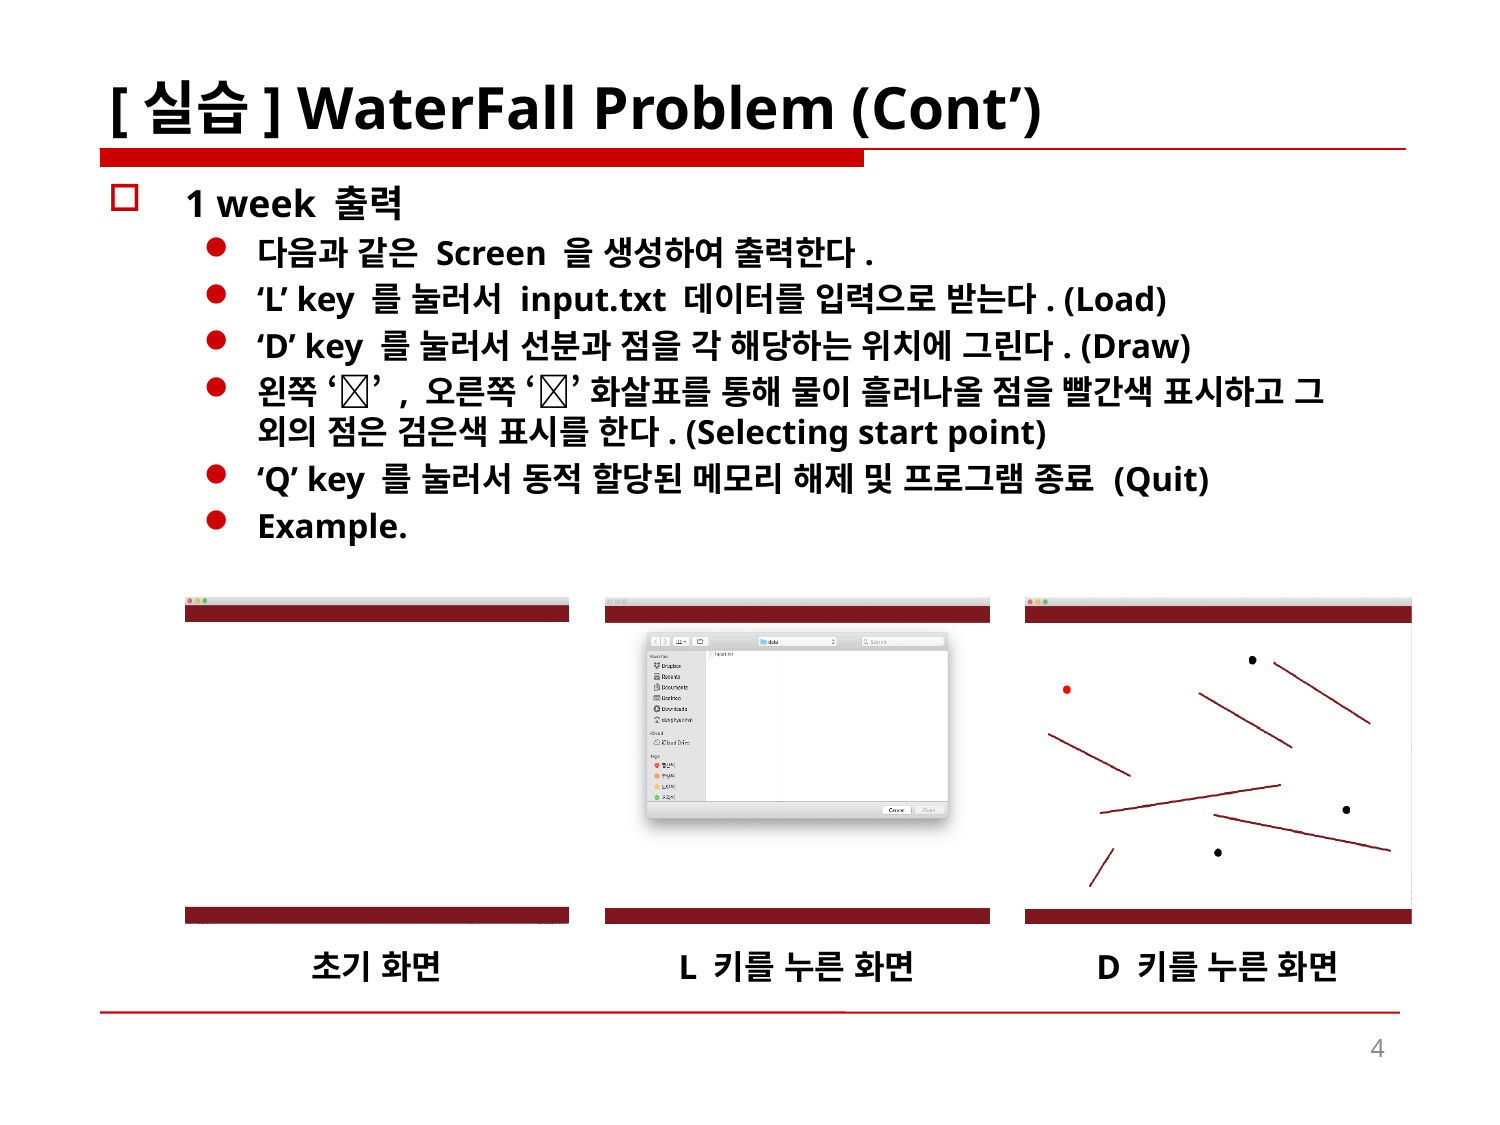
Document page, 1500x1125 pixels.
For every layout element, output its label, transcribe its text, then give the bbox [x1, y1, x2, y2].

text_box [185, 597, 1412, 924]
slide_number 4 [1074, 1024, 1401, 1103]
text_box L 키를 누른 화면 [663, 938, 931, 994]
title [실습] WaterFall Problem (Cont’) [94, 50, 1407, 149]
text_box 초기 화면 [296, 938, 458, 994]
list 1 week 출력 다음과 같은 Screen 을 생성하여 출력한다. ‘L’ key 를 눌러서 input.txt 데이터를 입력으로 받는다. (Load) ‘D’ key 를 눌러서 선분과 점을 각 해당하는 위치에 그린다. (Draw) 왼쪽 ‘’ , 오른쪽 ‘’ 화살표를 통해 물이 흘러나올 점을 빨간색 표시하고 그 외의 점은 검은색 표시를 한다. (Selecting start point) ‘Q’ key 를 눌러서 동적 할당된 메모리 해제 및 프로그램 종료 (Quit) Example. [92, 172, 1406, 988]
text_box D 키를 누른 화면 [1081, 938, 1355, 994]
